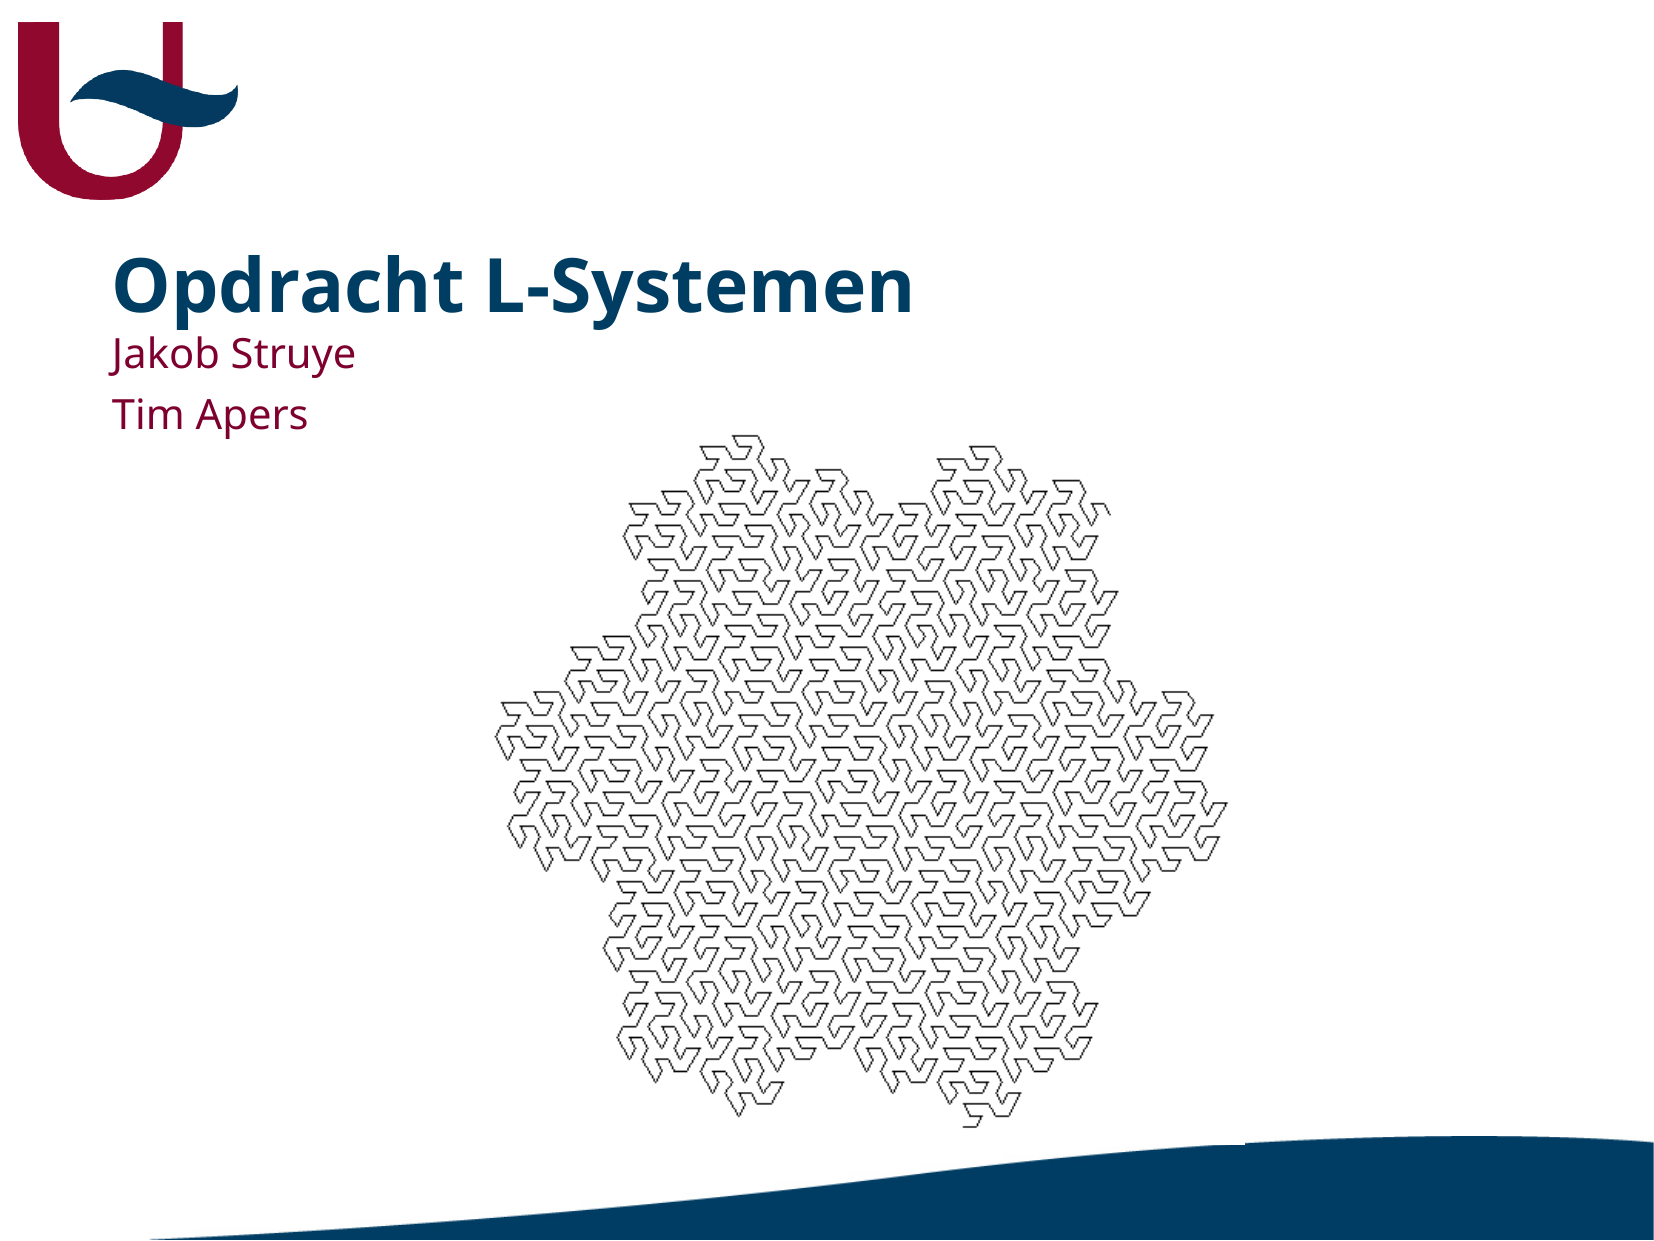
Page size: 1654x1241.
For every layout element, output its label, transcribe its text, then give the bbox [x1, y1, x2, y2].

picture [149, 420, 1654, 1240]
text_box Jakob Struye Tim Apers [111, 327, 1536, 433]
picture [17, 22, 238, 200]
title Opdracht L-Systemen [111, 233, 1536, 327]
